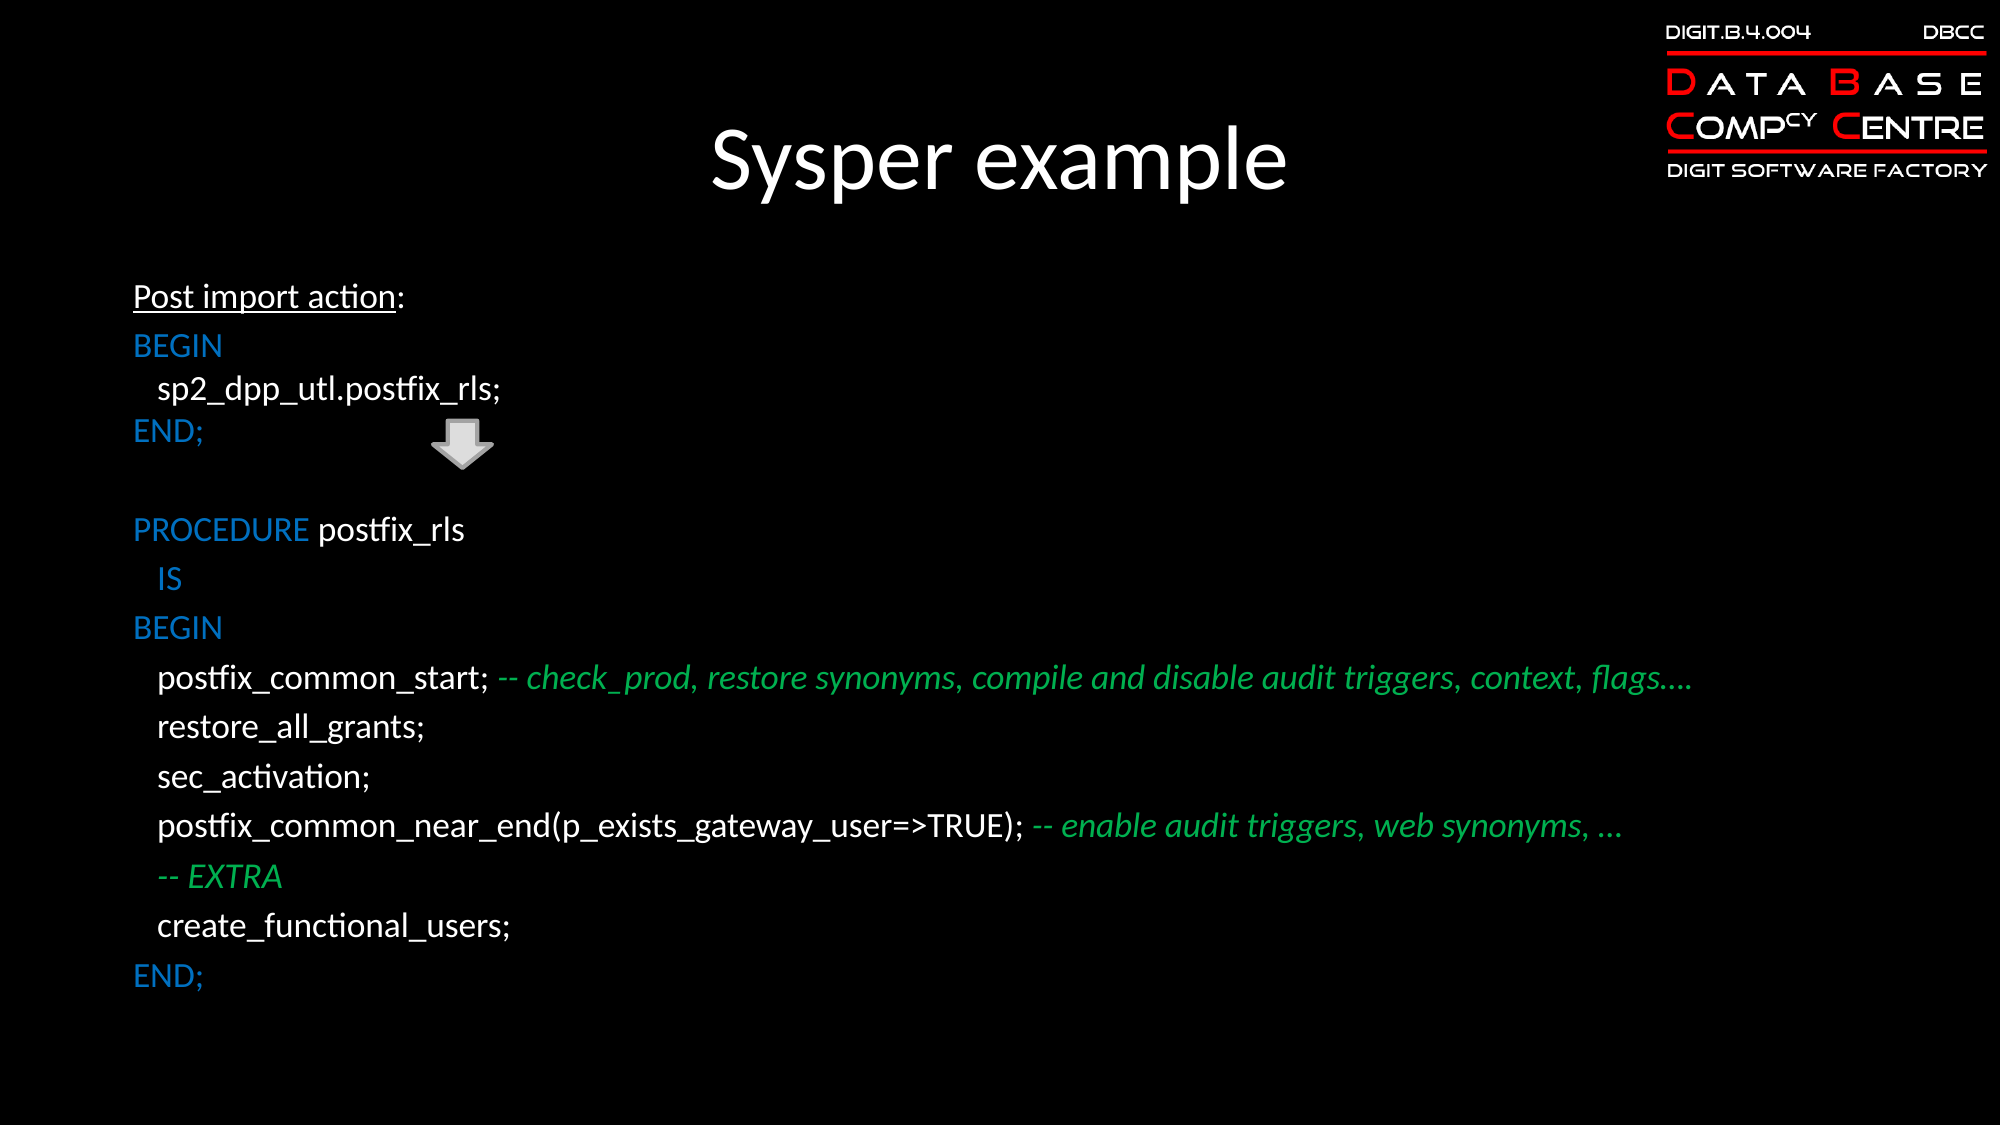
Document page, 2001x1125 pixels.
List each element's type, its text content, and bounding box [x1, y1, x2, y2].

text_box [430, 418, 494, 470]
list Post import action: BEGIN sp2_dpp_utl.postfix_rls; END; PROCEDURE postfix_rls IS BEGIN postfix_common_start; -- check_prod, restore synonyms, compile and disable audit triggers, context, flags…. restore_all_grants; sec_activation; postfix_common_near_end(p_exists_gateway_user=>TRUE); -- enable audit triggers, web synonyms, … -- EXTRA create_functional_users; END; [118, 265, 1919, 1009]
picture [1657, 7, 2000, 188]
title Sysper example [100, 59, 1901, 247]
